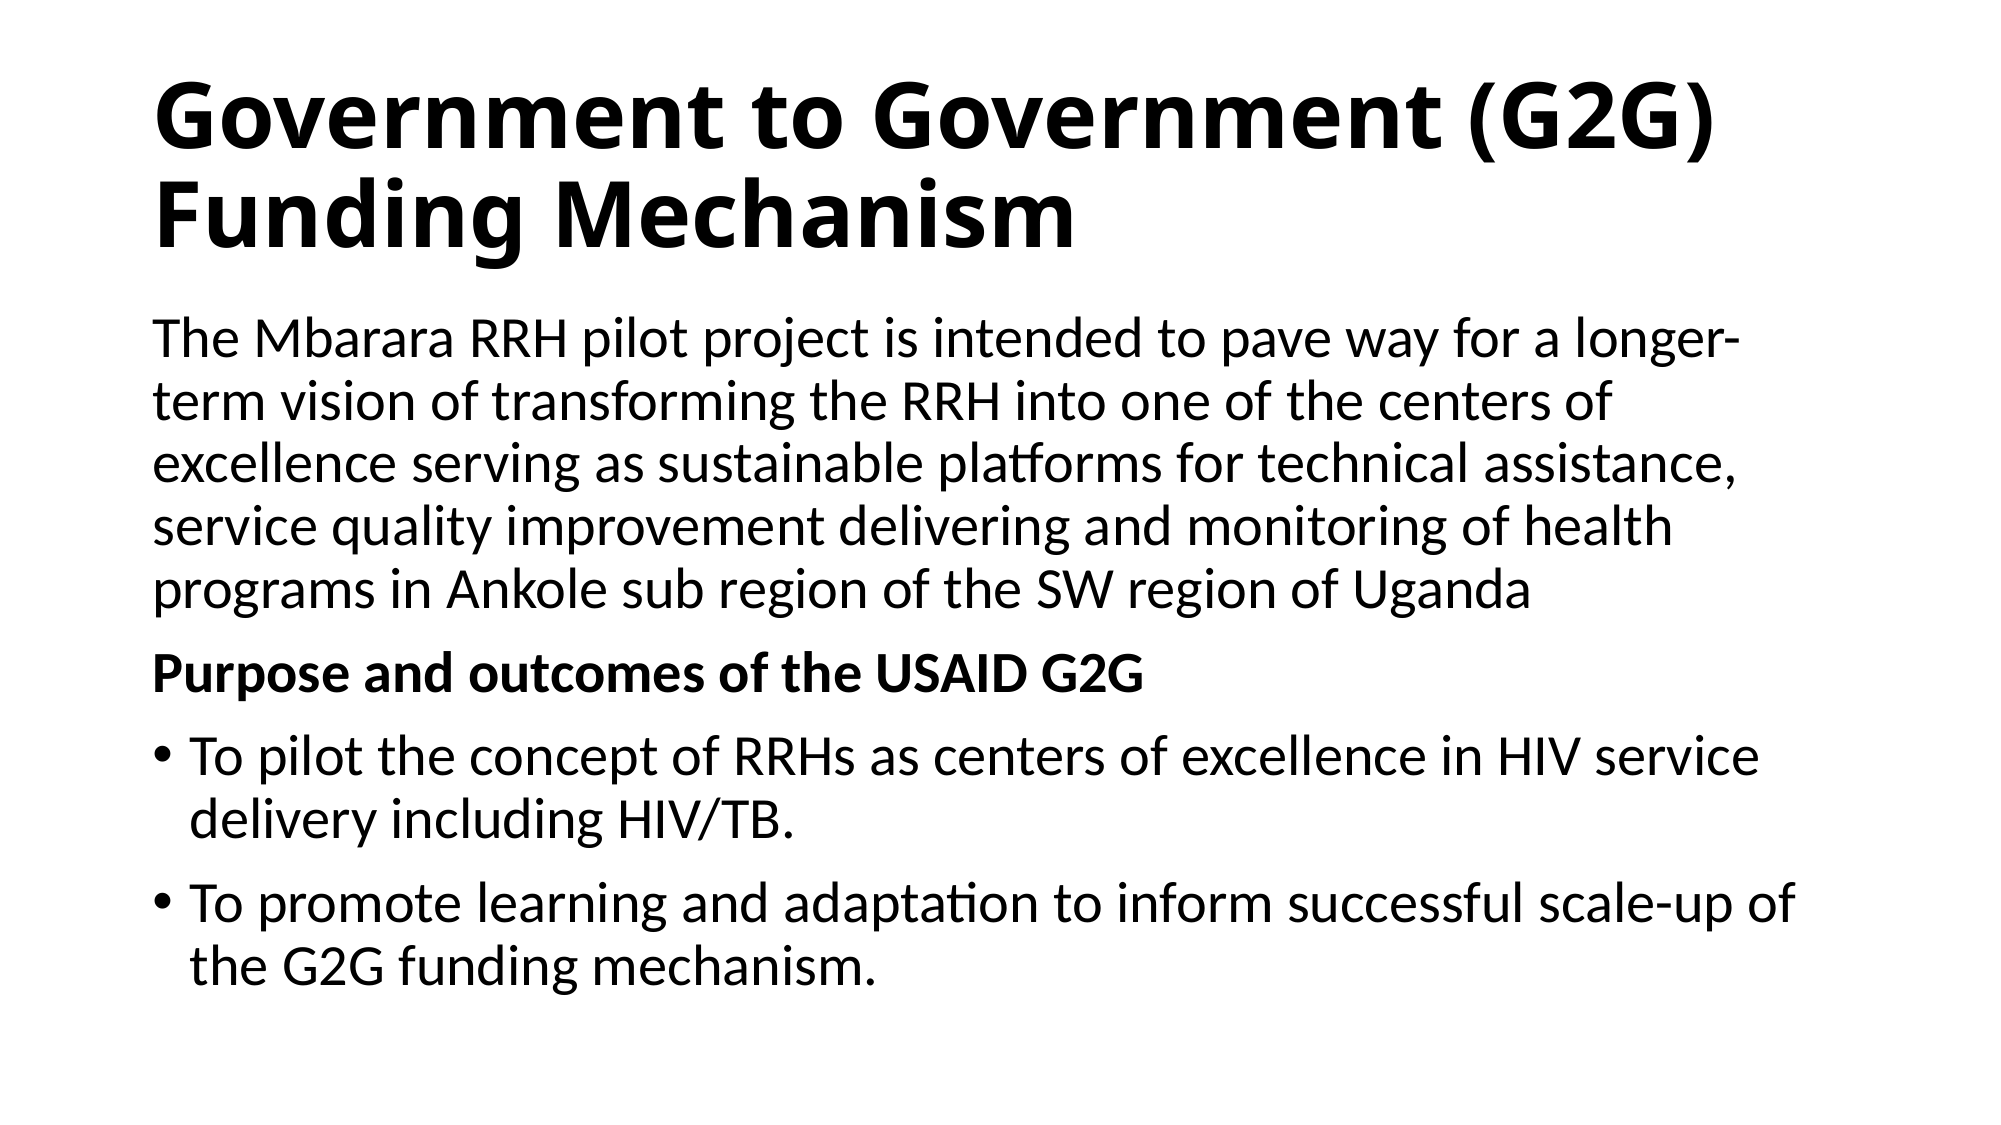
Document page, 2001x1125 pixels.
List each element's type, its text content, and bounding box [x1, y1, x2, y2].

list The Mbarara RRH pilot project is intended to pave way for a longer-term vision of transforming the RRH into one of the centers of excellence serving as sustainable platforms for technical assistance, service quality improvement delivering and monitoring of health programs in Ankole sub region of the SW region of Uganda Purpose and outcomes of the USAID G2G To pilot the concept of RRHs as centers of excellence in HIV service delivery including HIV/TB. To promote learning and adaptation to inform successful scale-up of the G2G funding mechanism. [137, 299, 1863, 1014]
title Government to Government (G2G) Funding Mechanism [137, 59, 1863, 278]
